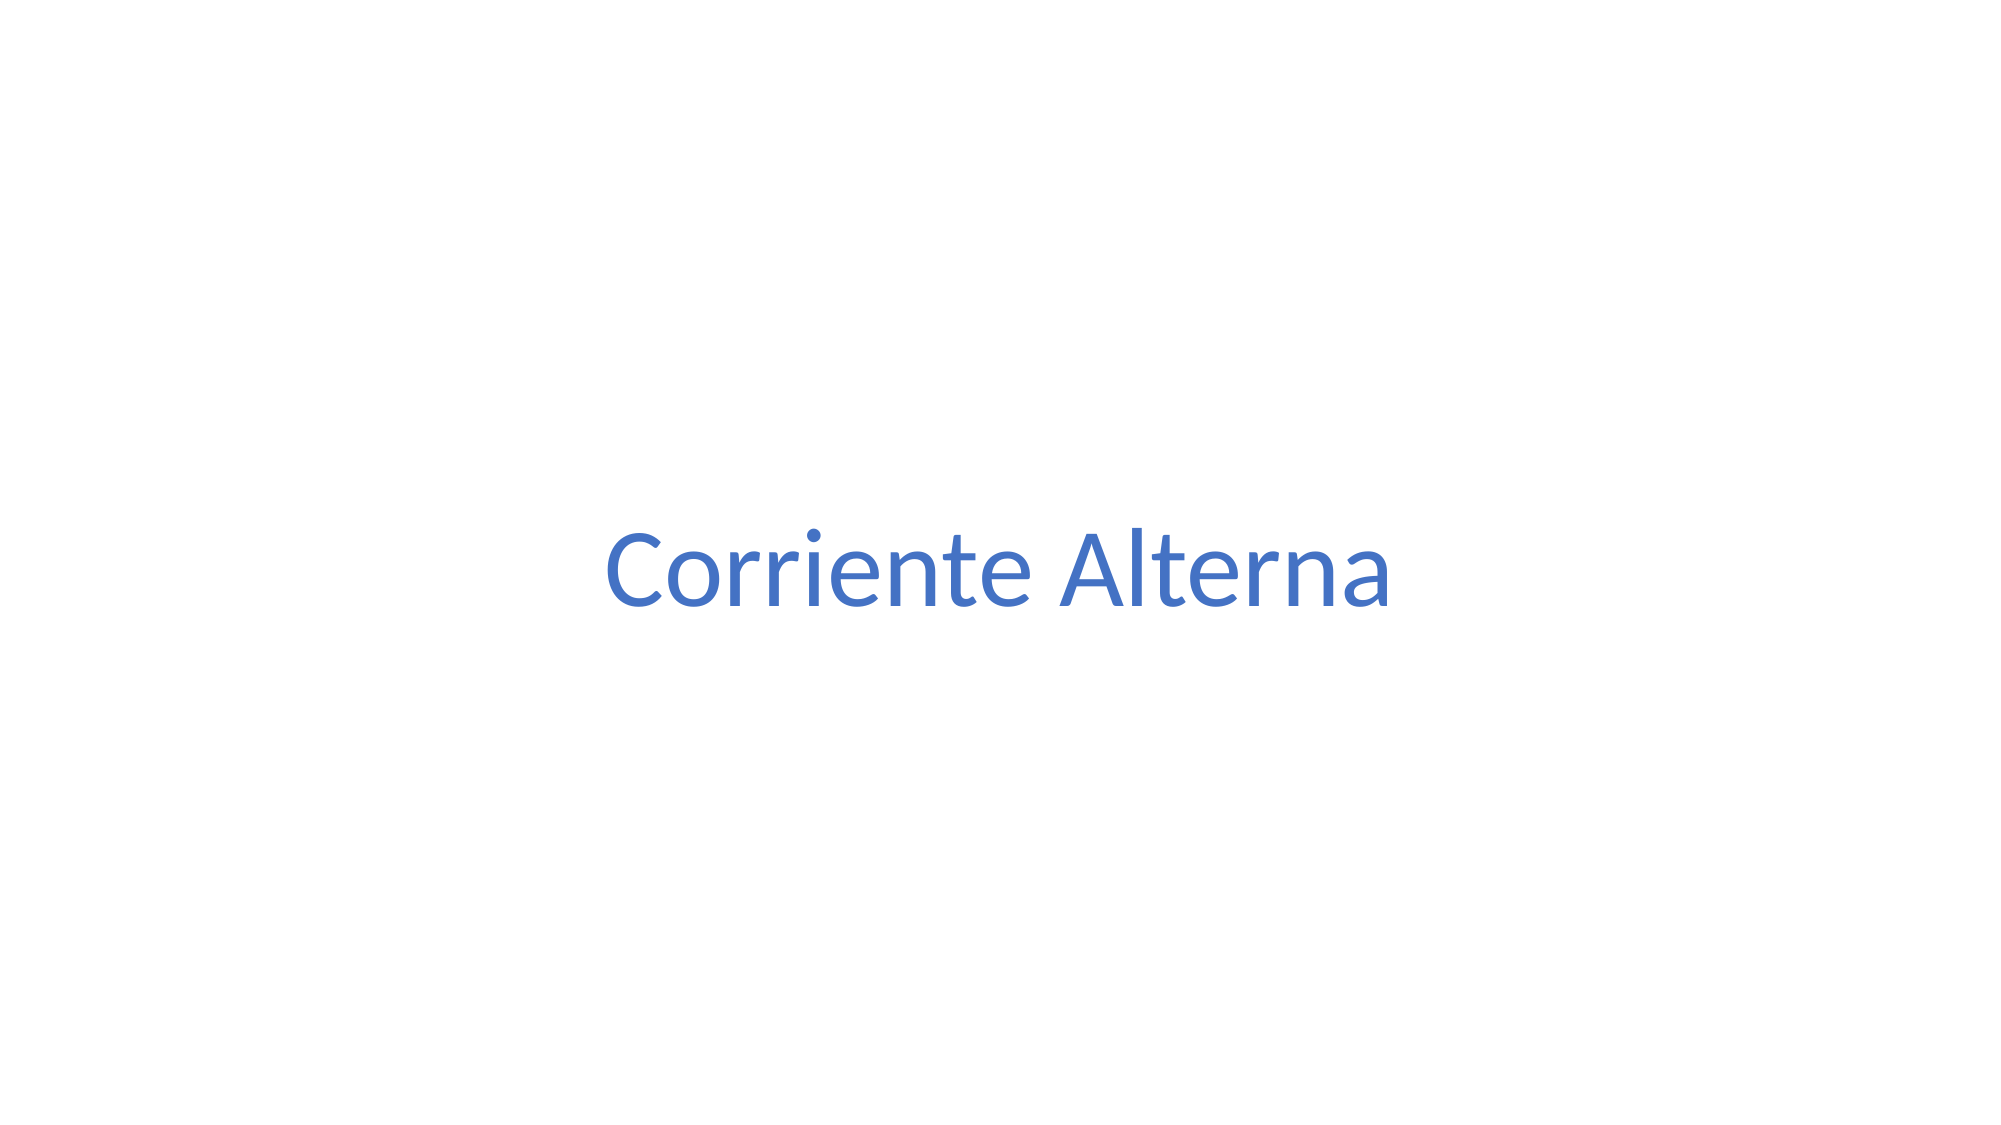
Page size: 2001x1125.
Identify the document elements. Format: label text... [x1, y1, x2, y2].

text_box Corriente Alterna [589, 486, 1411, 637]
